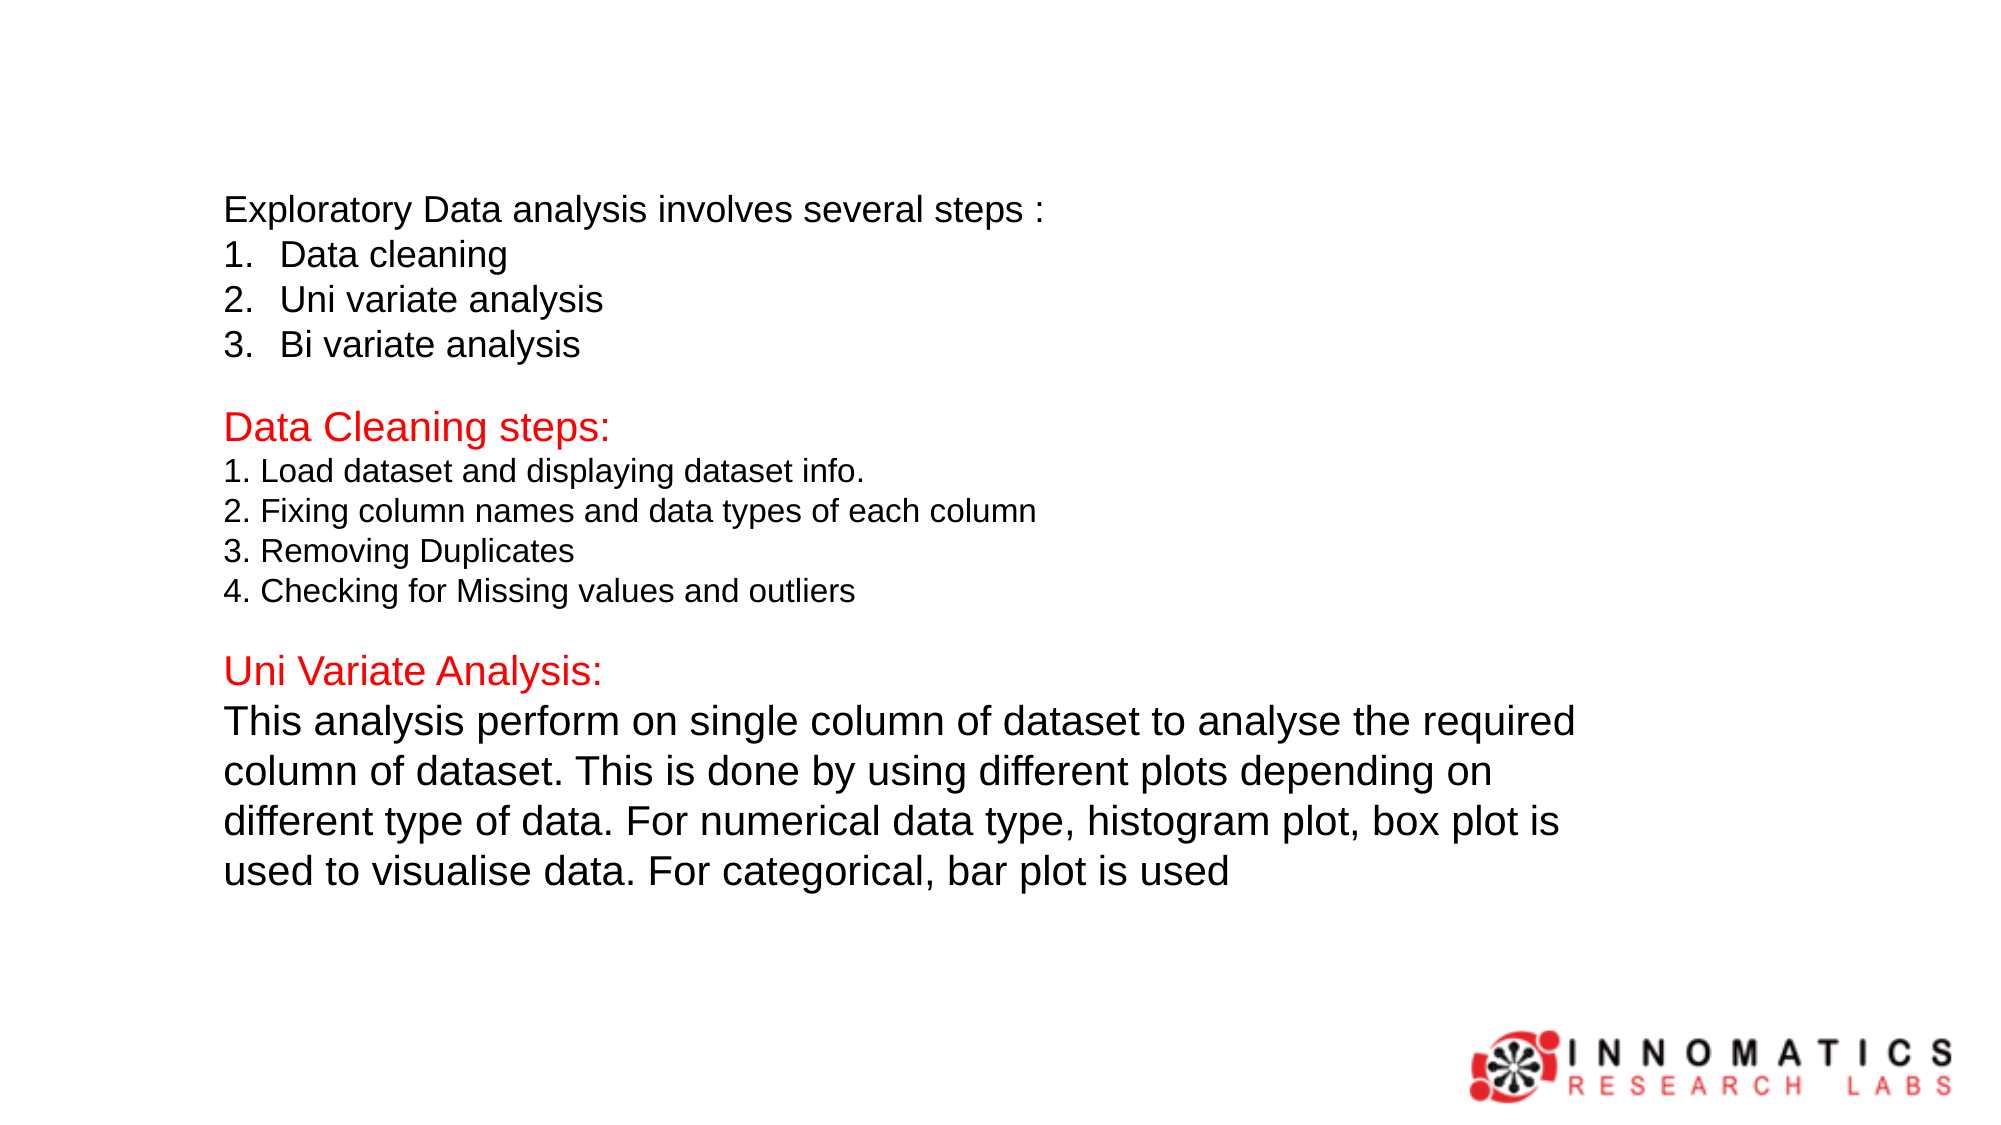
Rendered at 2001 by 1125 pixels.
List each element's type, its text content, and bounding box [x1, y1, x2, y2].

text_box Exploratory Data analysis involves several steps : Data cleaning Uni variate analysis Bi variate analysis Data Cleaning steps: 1. Load dataset and displaying dataset info. 2. Fixing column names and data types of each column 3. Removing Duplicates 4. Checking for Missing values and outliers Uni Variate Analysis: This analysis perform on single column of dataset to analyse the required column of dataset. This is done by using different plots depending on different type of data. For numerical data type, histogram plot, box plot is used to visualise data. For categorical, bar plot is used [208, 177, 1645, 902]
picture [1445, 1014, 1975, 1125]
